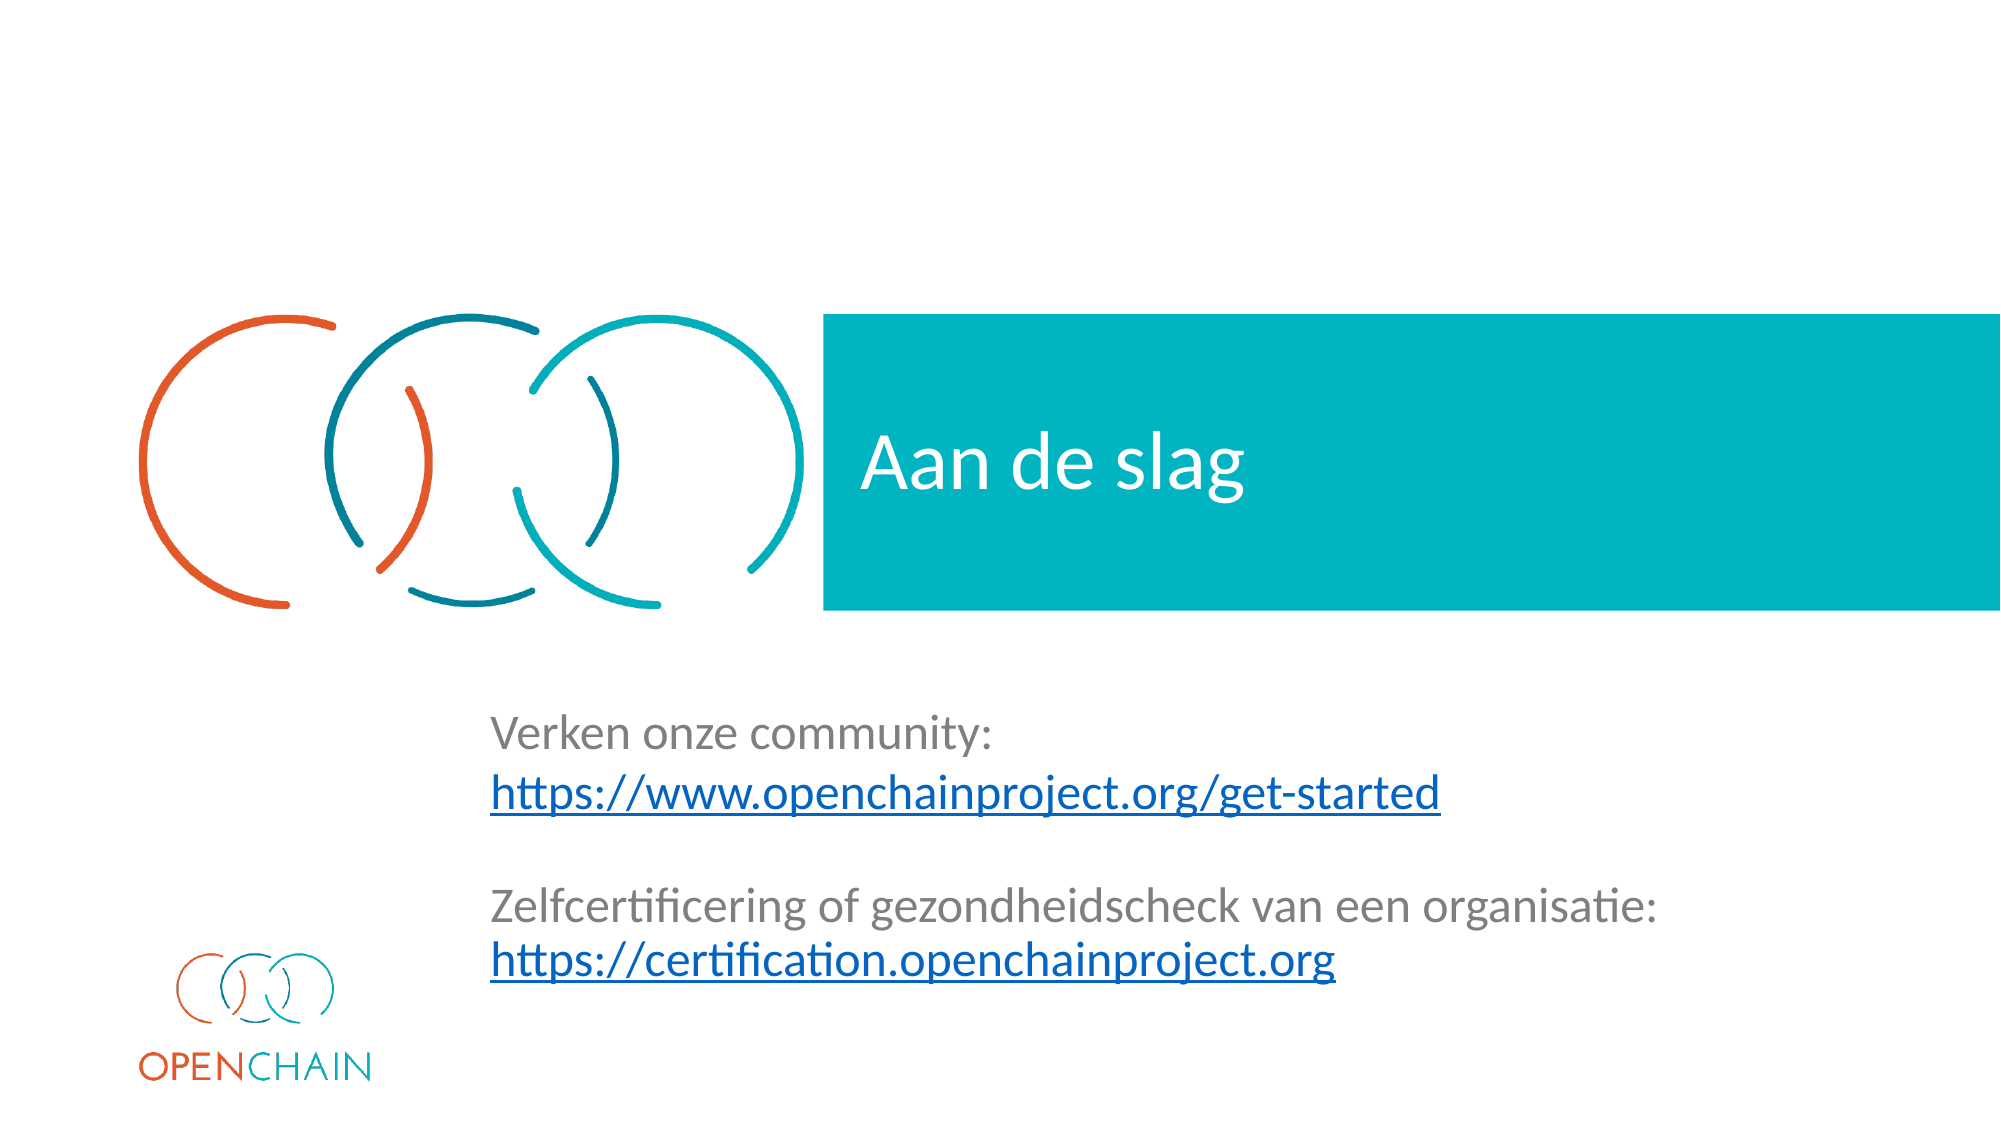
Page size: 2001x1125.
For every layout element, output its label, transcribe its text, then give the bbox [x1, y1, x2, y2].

title Aan de slag [845, 314, 2000, 611]
text_box Verken onze community: https://www.openchainproject.org/get-started Zelfcertificering of gezondheidscheck van een organisatie: https://certification.openchainproject.org [475, 684, 1700, 982]
picture [137, 951, 372, 1082]
picture [137, 313, 806, 611]
